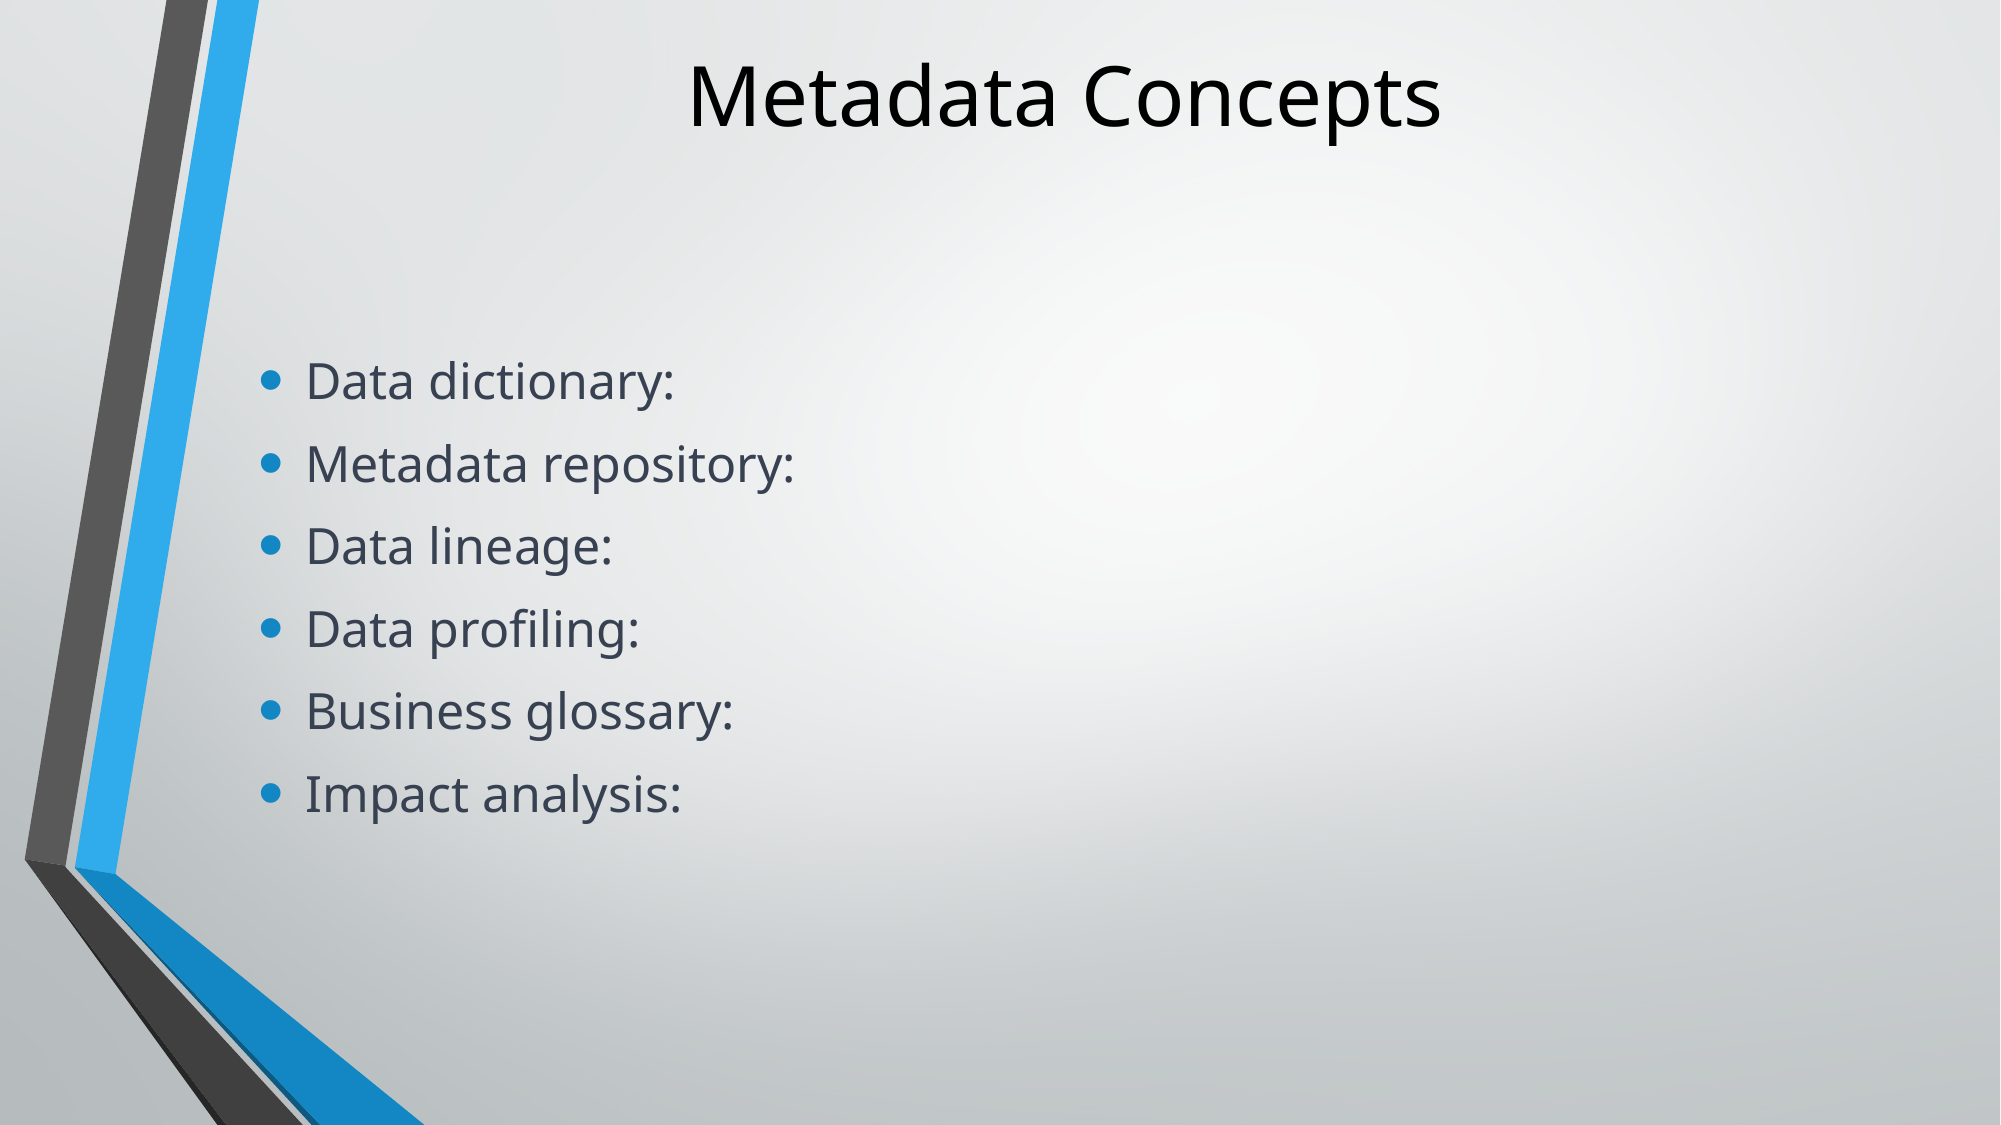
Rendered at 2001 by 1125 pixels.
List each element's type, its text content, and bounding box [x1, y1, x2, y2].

title Metadata Concepts [243, 25, 1887, 160]
list Data dictionary: Metadata repository: Data lineage: Data profiling: Business glossary: Impact analysis: [243, 221, 1887, 950]
